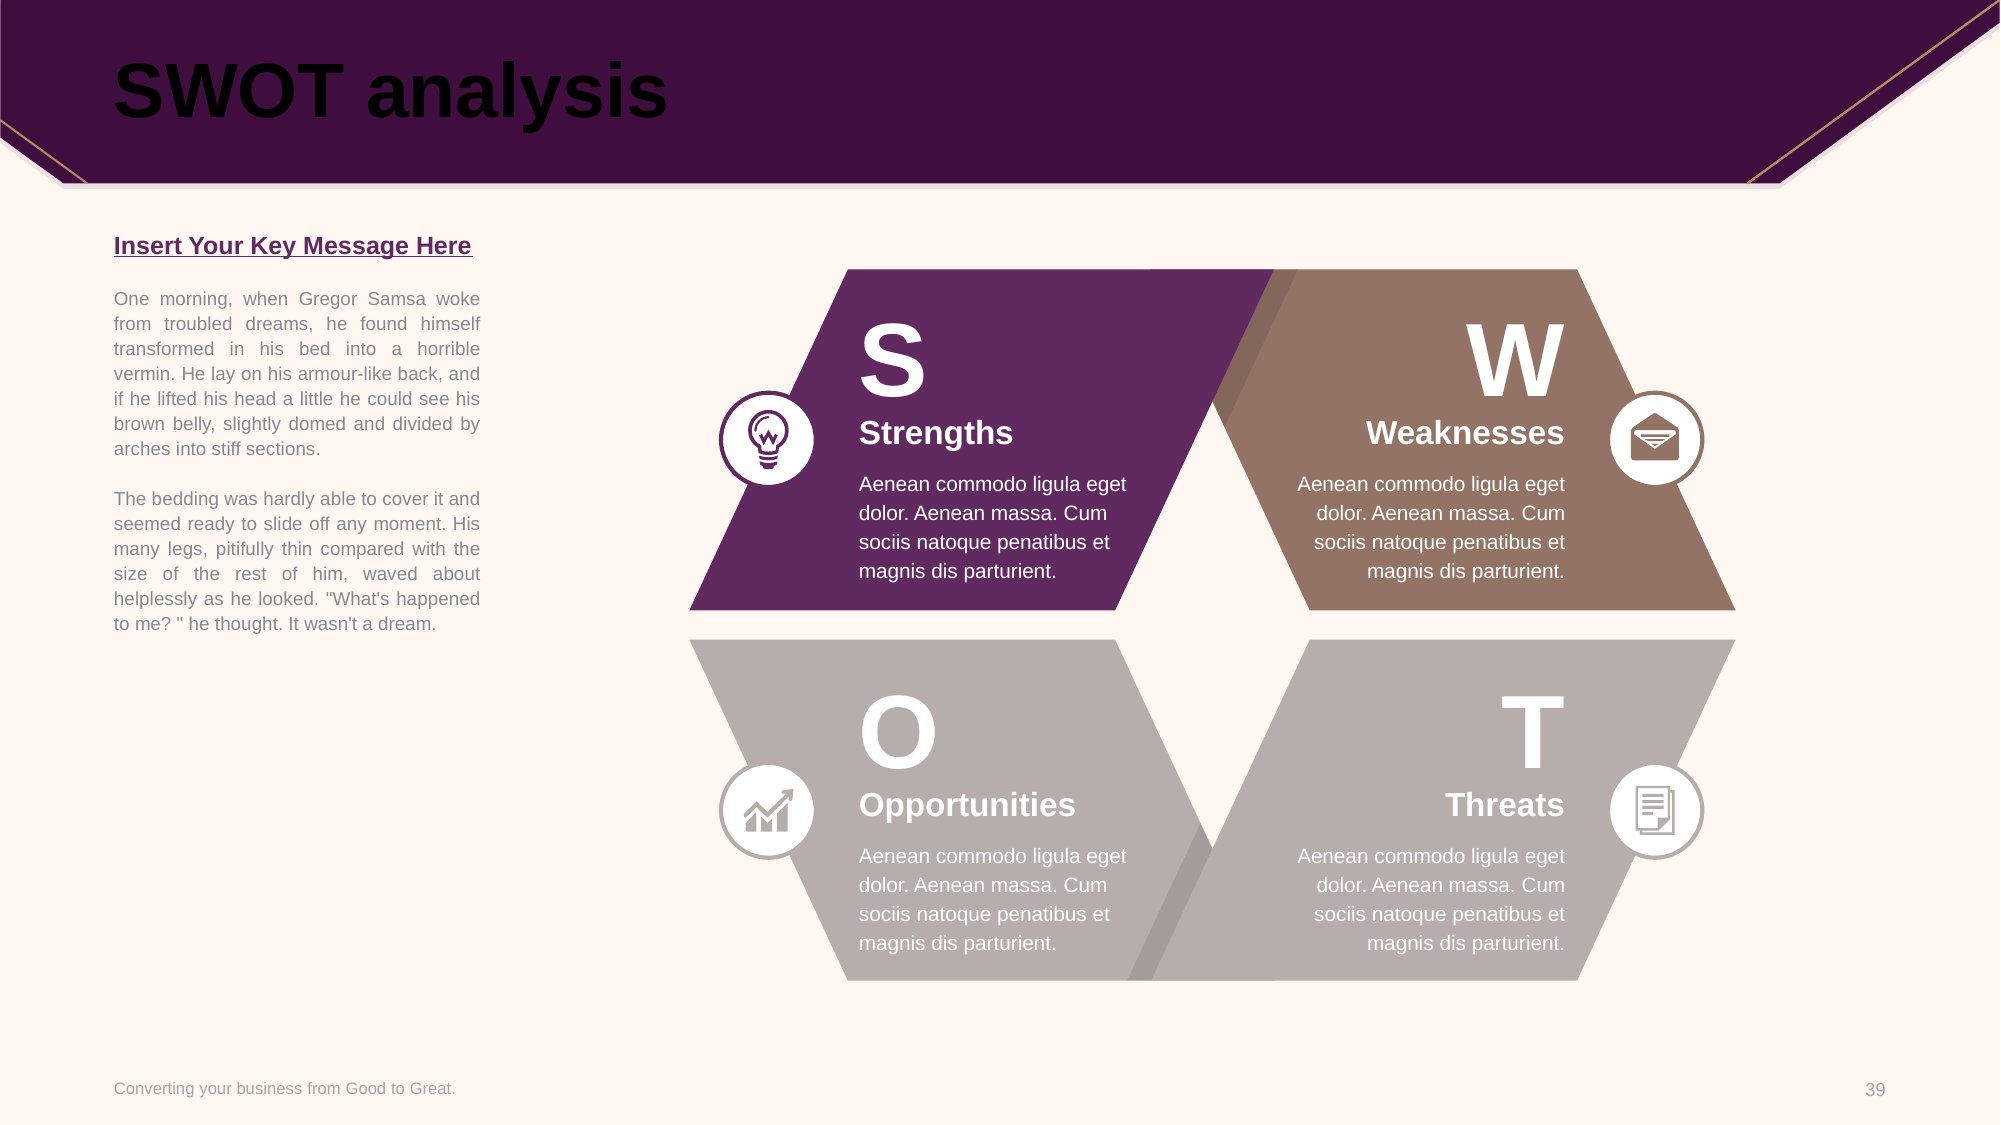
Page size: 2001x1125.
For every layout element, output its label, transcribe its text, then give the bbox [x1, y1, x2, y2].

footer Converting your business from Good to Great. [114, 1068, 899, 1108]
slide_number 39 [1791, 1069, 1886, 1109]
title SWOT analysis [114, 5, 1886, 181]
list Insert Your Key Message Here One morning, when Gregor Samsa woke from troubled dreams, he found himself transformed in his bed into a horrible vermin. He lay on his armour-like back, and if he lifted his head a little he could see his brown belly, slightly domed and divided by arches into stiff sections. The bedding was hardly able to cover it and seemed ready to slide off any moment. His many legs, pitifully thin compared with the size of the rest of him, waved about helplessly as he looked. "What's happened to me? " he thought. It wasn't a dream. [114, 234, 481, 1014]
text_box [689, 269, 1736, 981]
